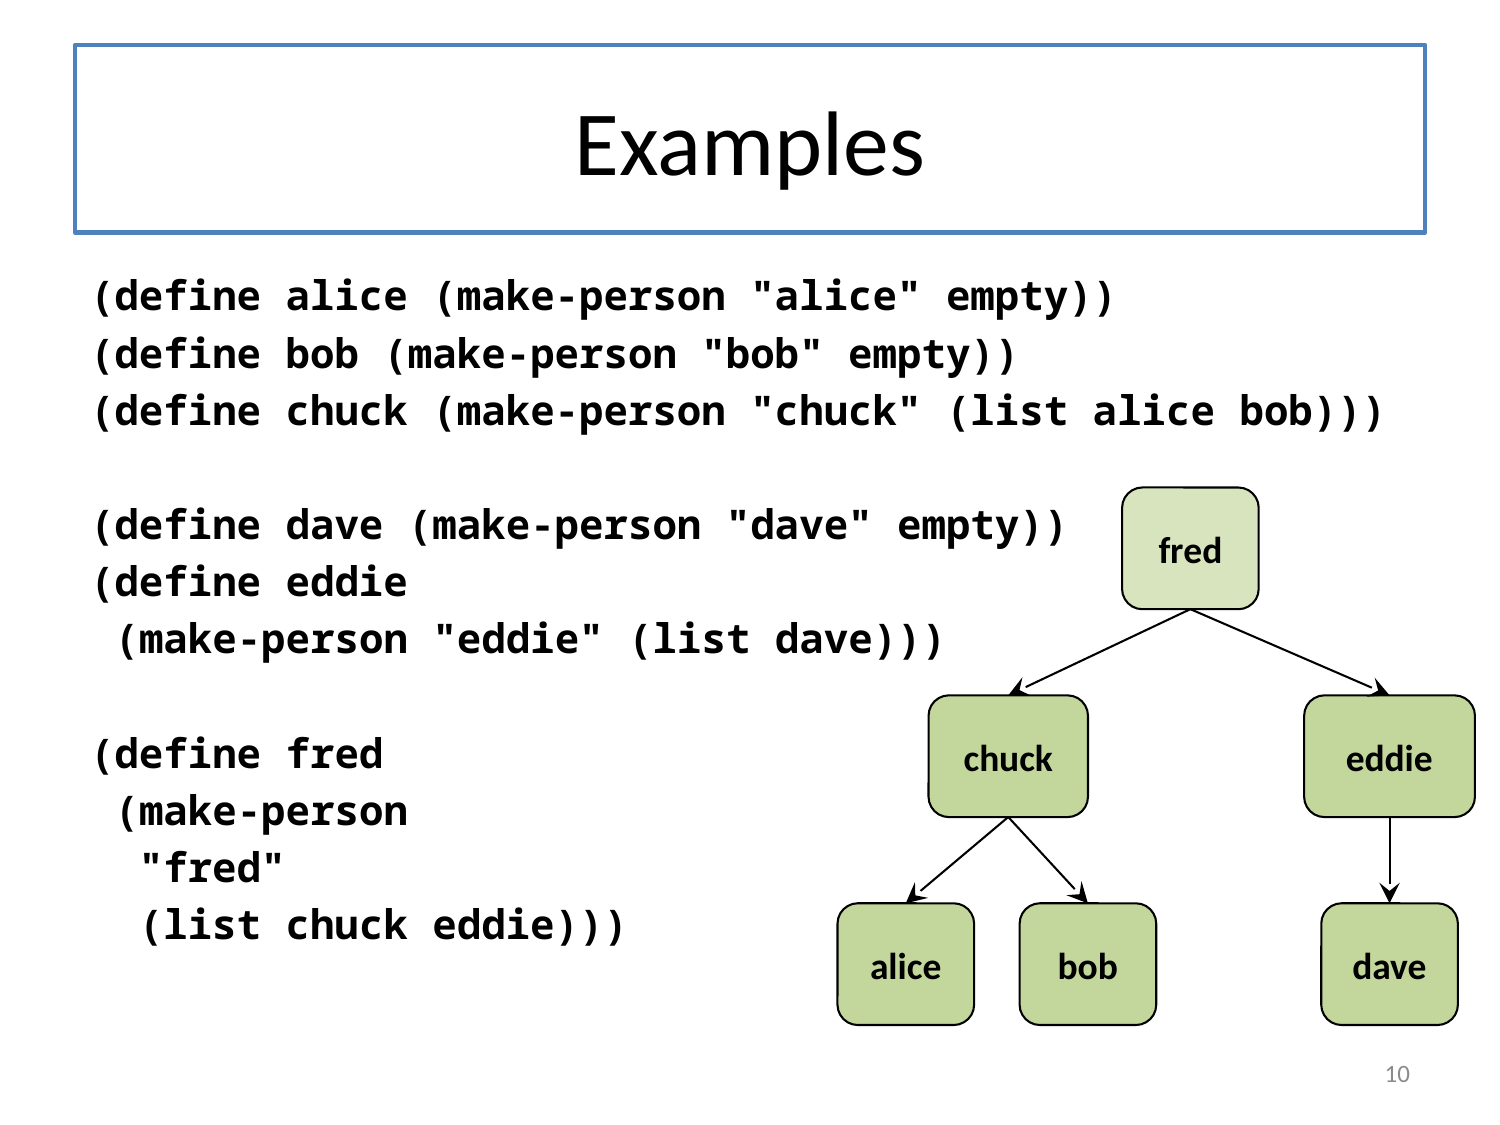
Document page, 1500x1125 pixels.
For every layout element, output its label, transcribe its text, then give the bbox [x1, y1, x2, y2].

list (define alice (make-person "alice" empty)) (define bob (make-person "bob" empty)) (define chuck (make-person "chuck" (list alice bob))) (define dave (make-person "dave" empty)) (define eddie (make-person "eddie" (list dave))) (define fred (make-person "fred" (list chuck eddie))) [75, 262, 1425, 1005]
slide_number 10 [1074, 1042, 1425, 1103]
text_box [837, 487, 1476, 1026]
title Examples [73, 43, 1427, 235]
